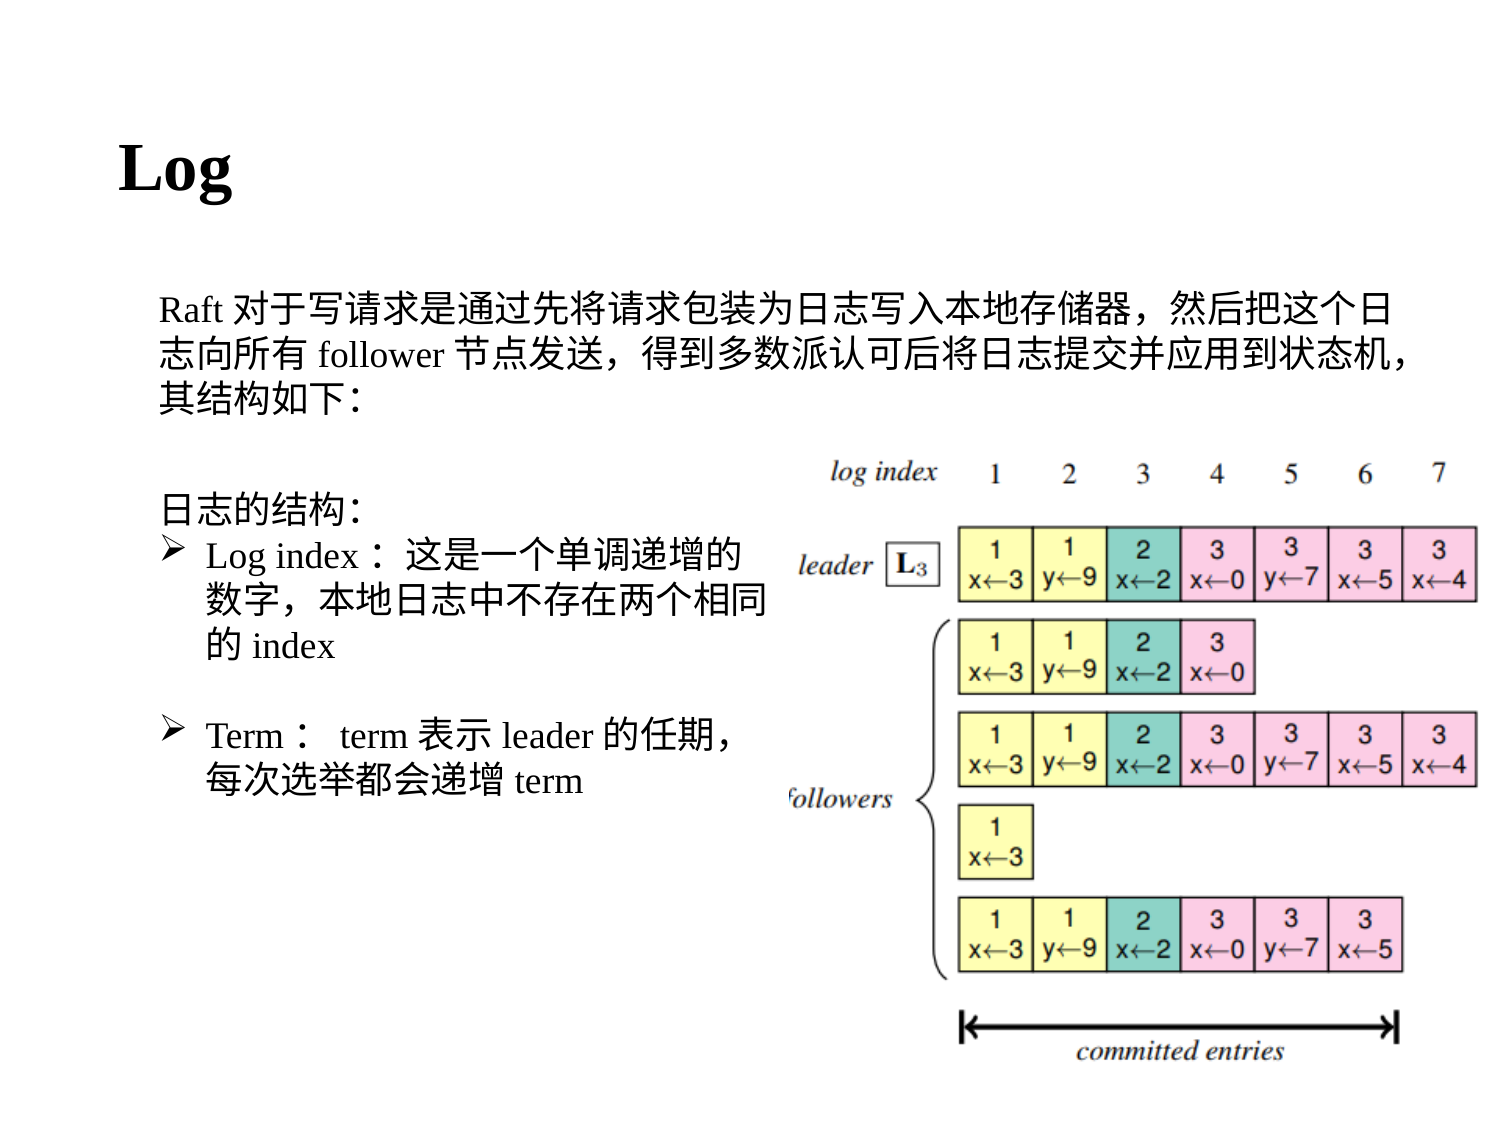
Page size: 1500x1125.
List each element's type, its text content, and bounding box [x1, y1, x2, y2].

picture [789, 396, 1500, 1071]
title Log [103, 59, 1397, 278]
text_box Raft对于写请求是通过先将请求包装为日志写入本地存储器，然后把这个日志向所有follower节点发送，得到多数派认可后将日志提交并应用到状态机，其结构如下： [143, 277, 1443, 427]
text_box 日志的结构： Log index：这是一个单调递增的数字，本地日志中不存在两个相同的index Term：term表示leader的任期，每次选举都会递增term [143, 478, 789, 808]
